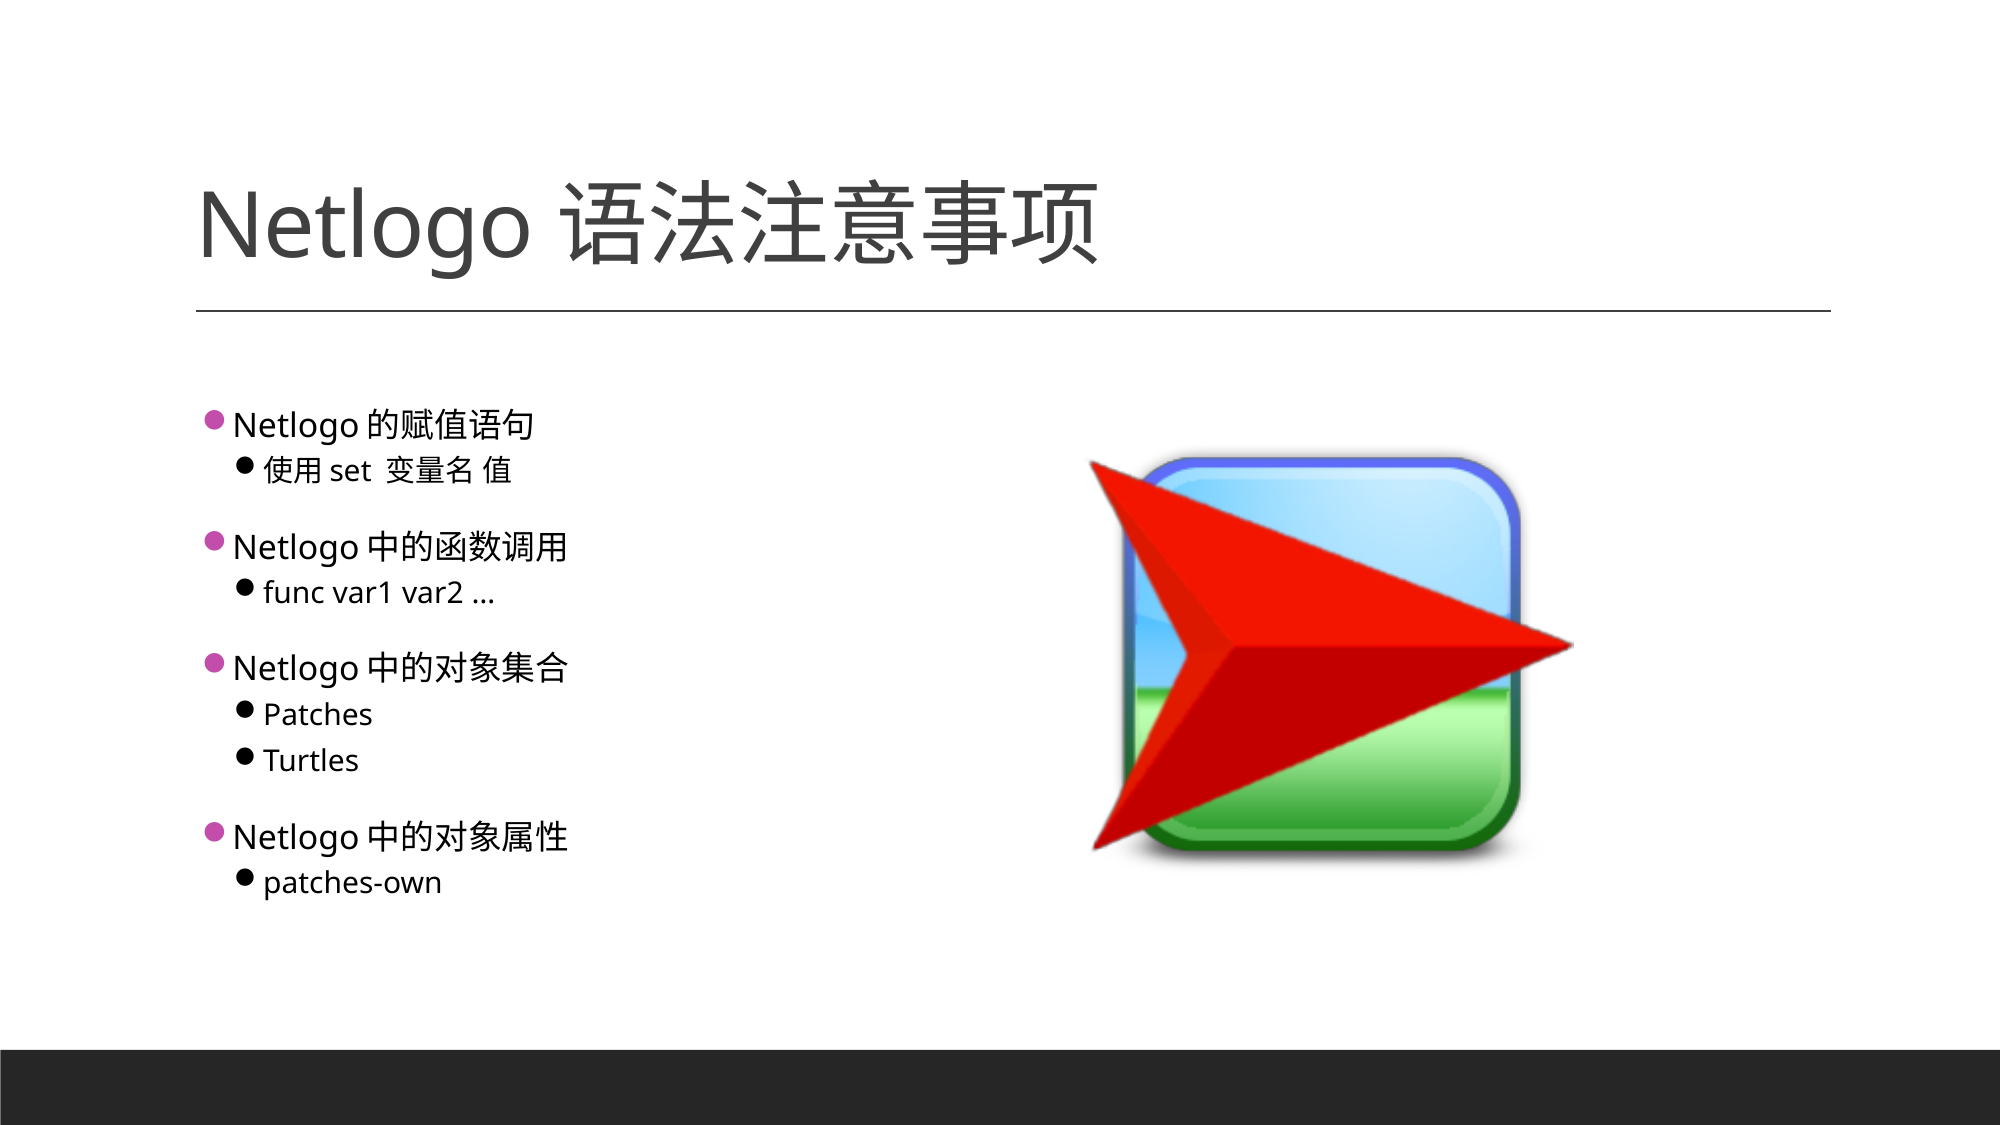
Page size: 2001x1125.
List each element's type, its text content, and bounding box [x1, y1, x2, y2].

title Netlogo语法注意事项 [180, 47, 1830, 285]
text_box Netlogo的赋值语句 使用set 变量名 值 Netlogo中的函数调用 func var1 var2 … Netlogo中的对象集合 Patches Turtles Netlogo中的对象属性 patches-own [201, 388, 1042, 912]
picture [1070, 408, 1575, 912]
